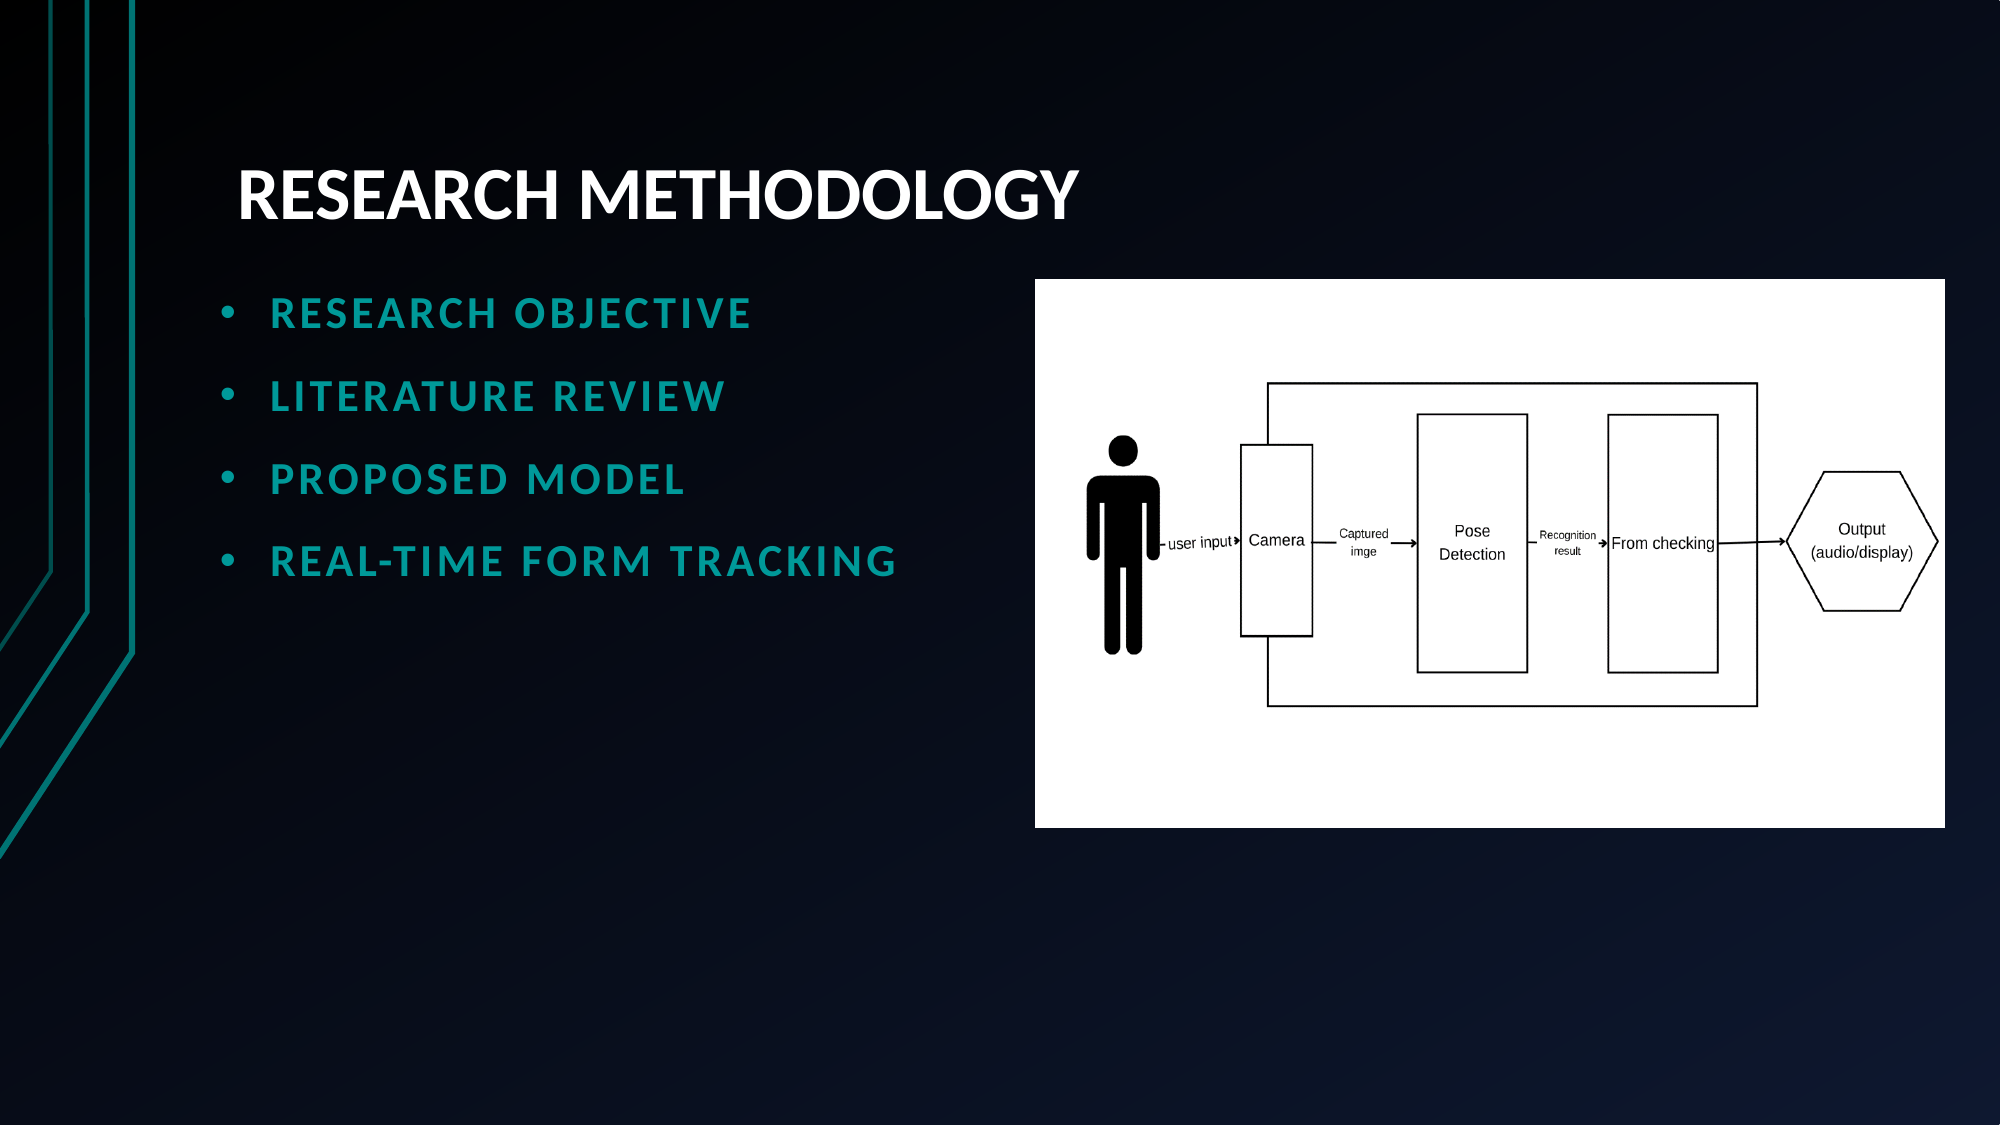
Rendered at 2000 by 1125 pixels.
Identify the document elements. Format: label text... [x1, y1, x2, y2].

picture [1034, 278, 1945, 828]
list Research Objective Literature Review Proposed Model Real-time Form Tracking [199, 279, 988, 917]
title RESEARCH METHODOLOGY [199, 45, 1900, 246]
